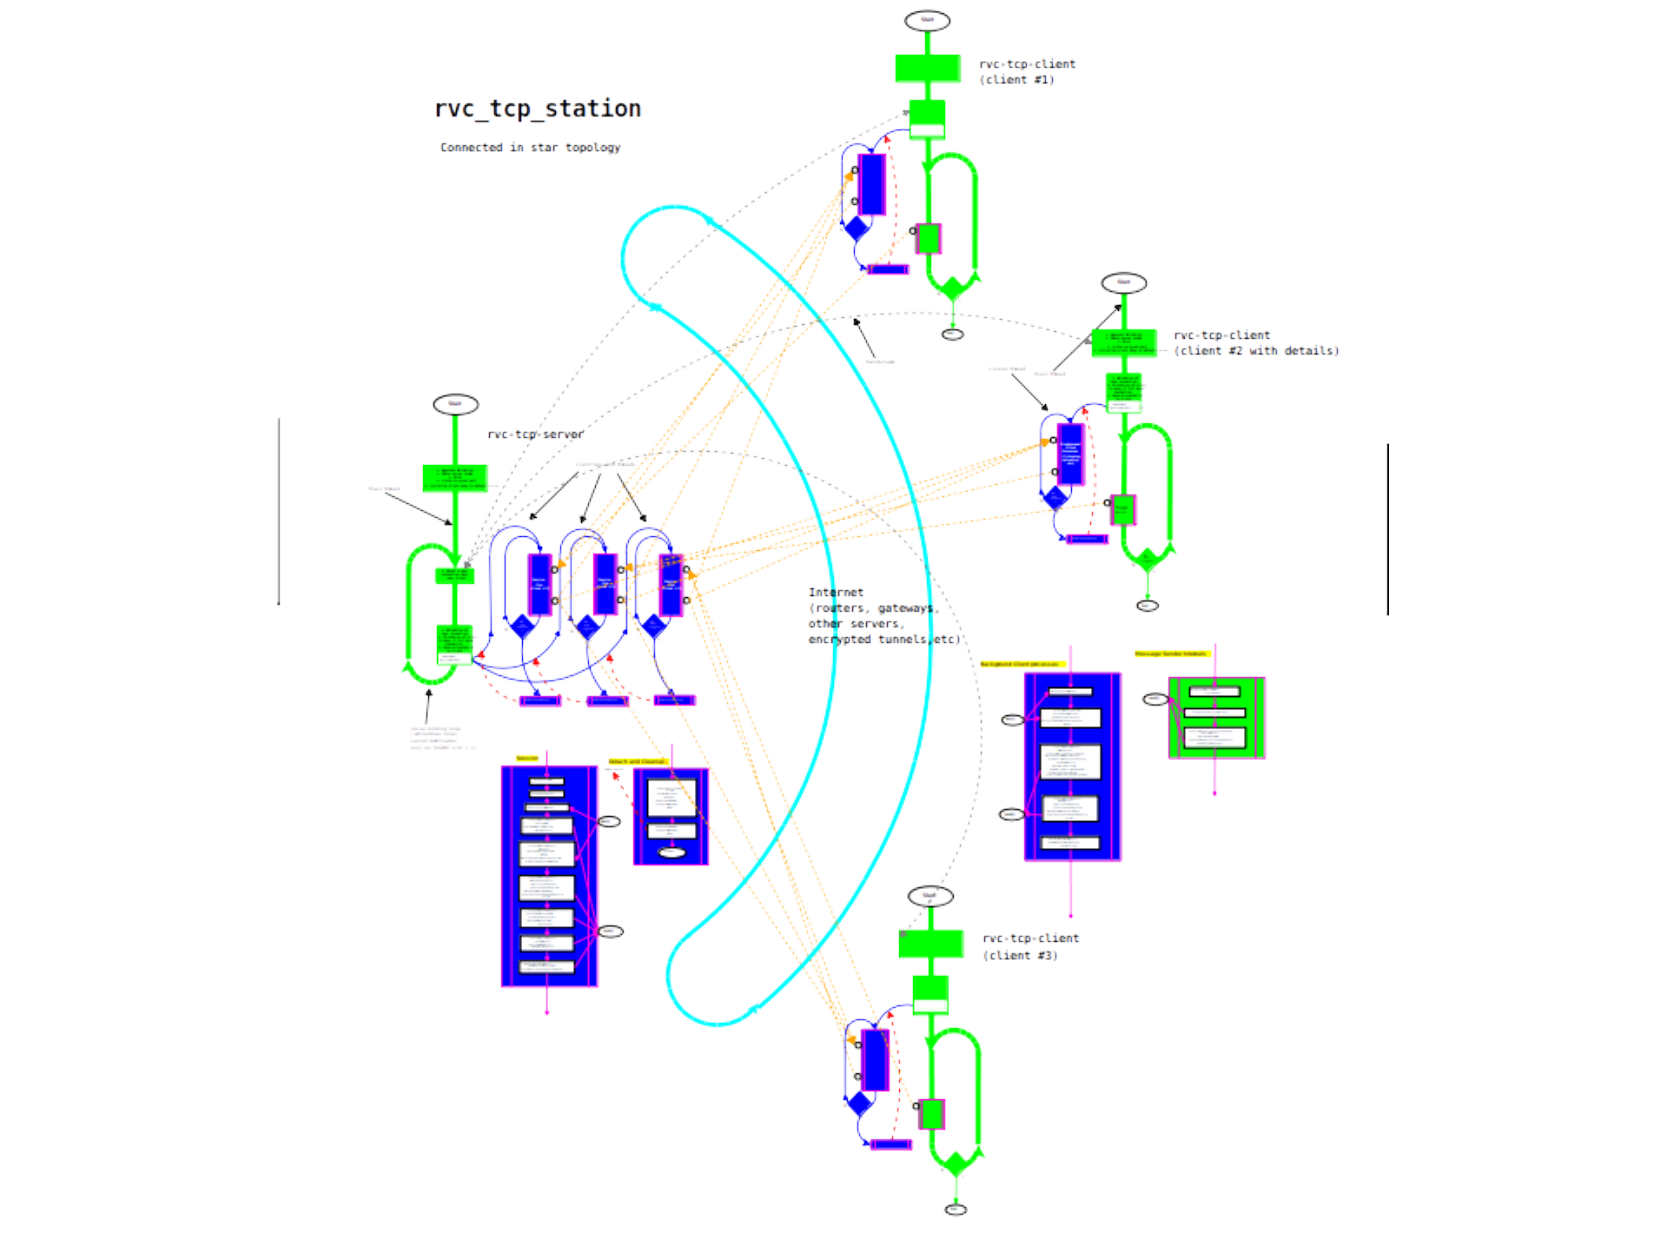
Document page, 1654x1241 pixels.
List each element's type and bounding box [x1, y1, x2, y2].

picture [277, 0, 1390, 1241]
